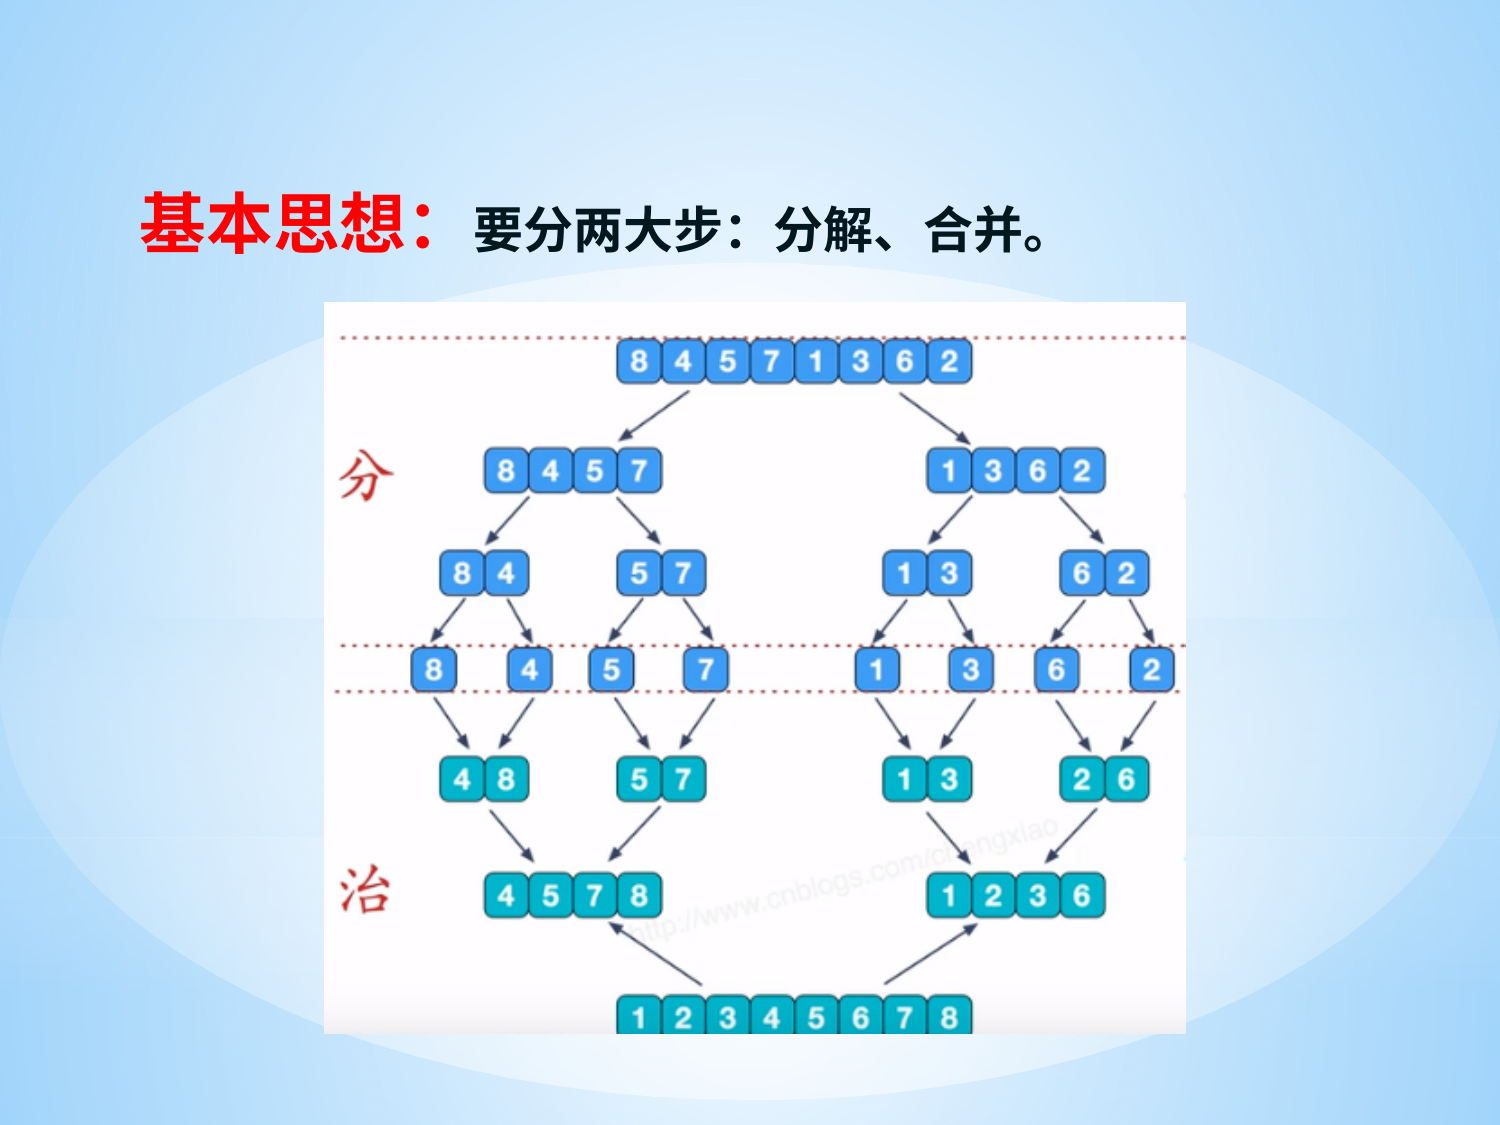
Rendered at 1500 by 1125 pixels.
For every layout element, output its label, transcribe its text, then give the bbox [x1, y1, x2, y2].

text_box 基本思想：要分两大步：分解、合并。 [124, 174, 1310, 350]
picture [324, 302, 1186, 1034]
